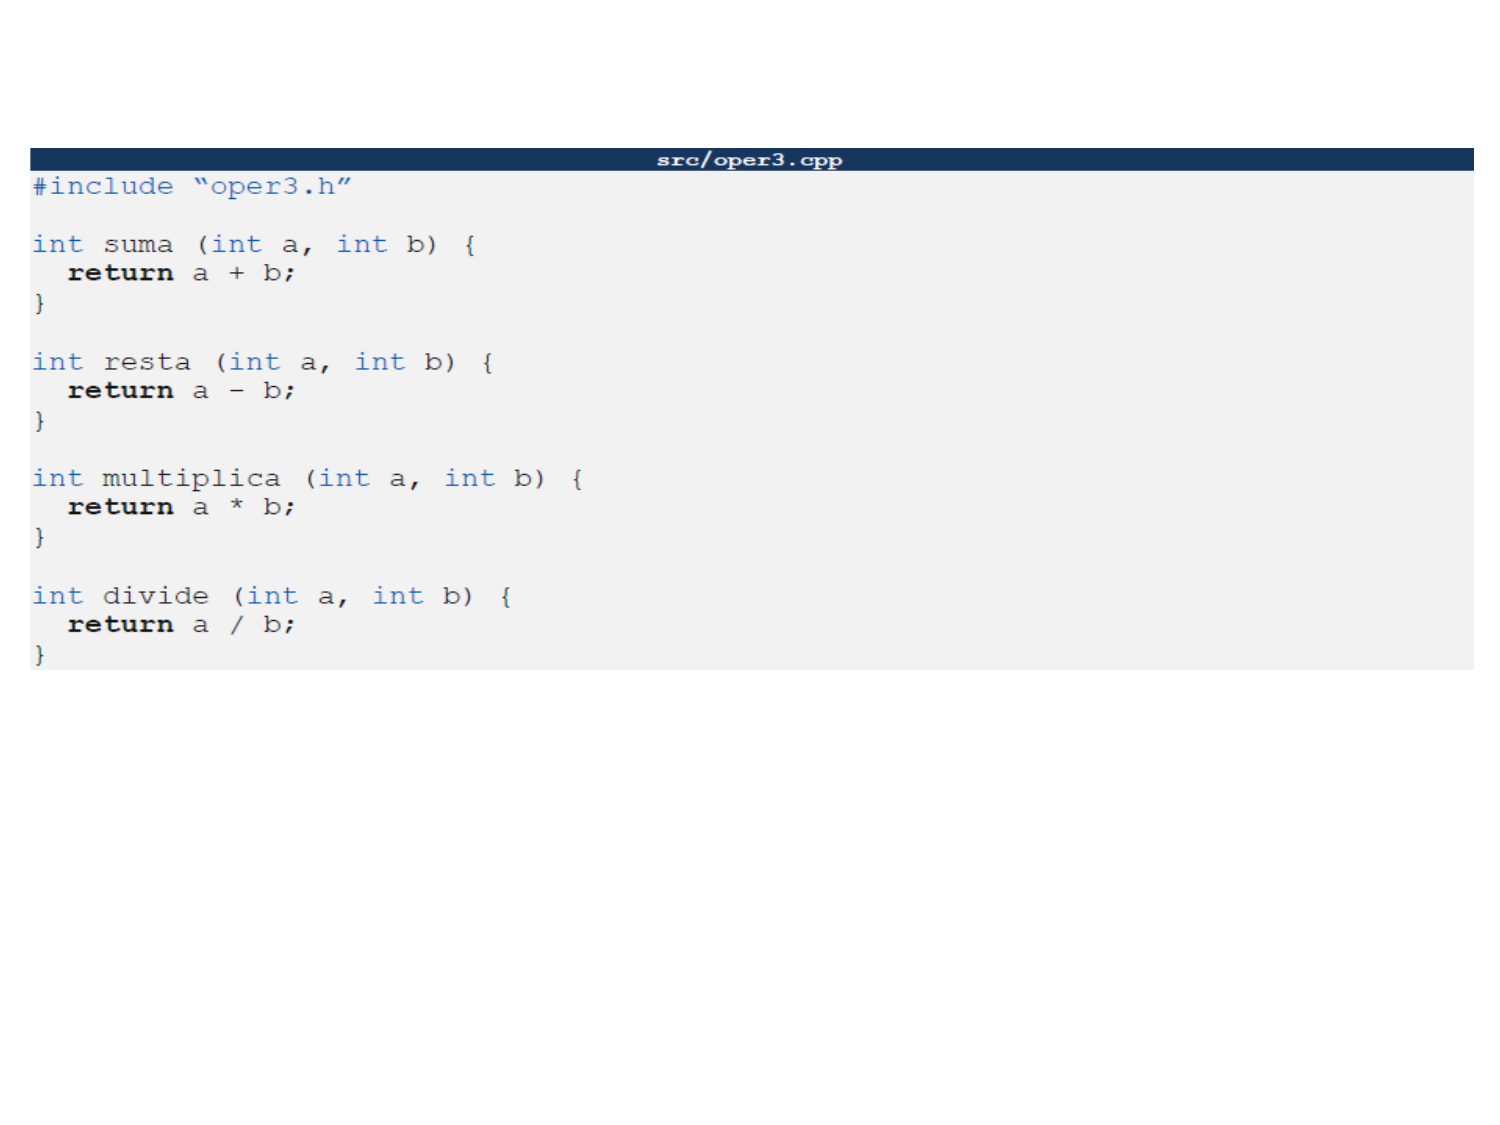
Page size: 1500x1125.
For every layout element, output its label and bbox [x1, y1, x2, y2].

picture [29, 148, 1474, 670]
